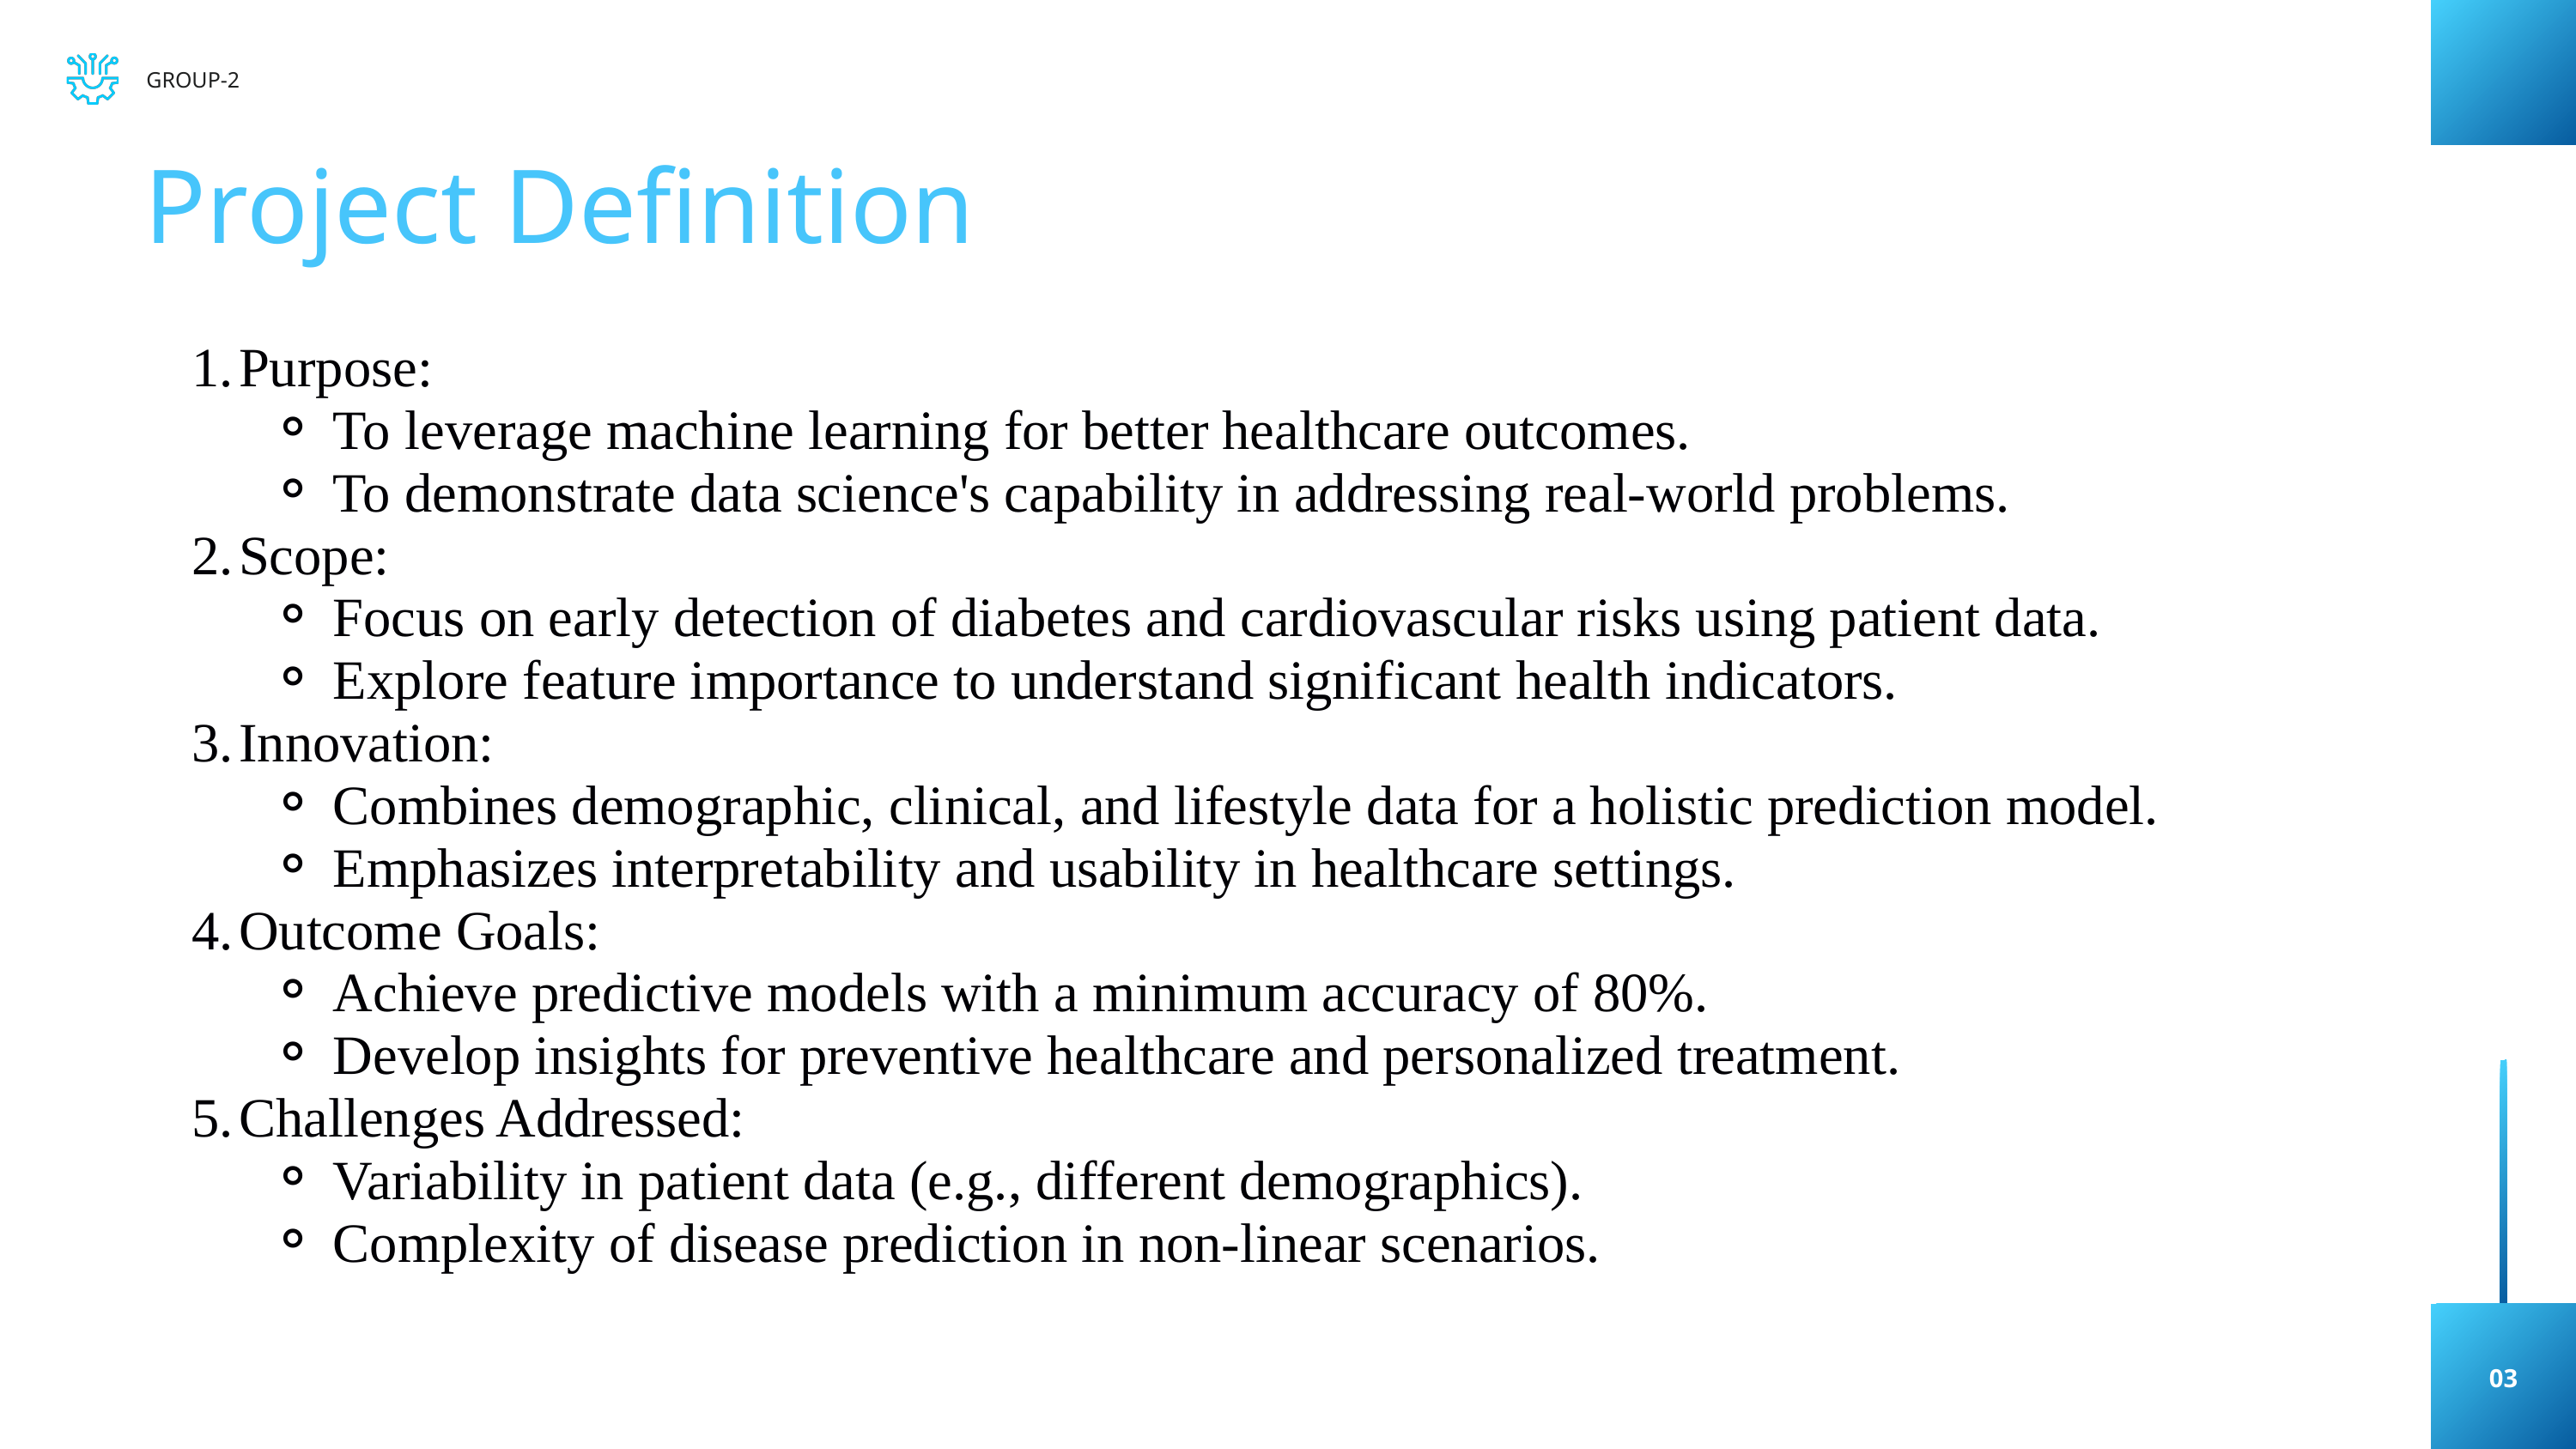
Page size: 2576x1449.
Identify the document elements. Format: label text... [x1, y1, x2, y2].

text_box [2430, 1303, 2576, 1449]
text_box [66, 53, 119, 105]
text_box Project Definition [144, 151, 1665, 264]
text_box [2500, 1059, 2507, 1302]
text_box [2430, 0, 2576, 145]
text_box Purpose: To leverage machine learning for better healthcare outcomes. To demonstrate data science's capability in addressing real-world problems. Scope: Focus on early detection of diabetes and cardiovascular risks using patient data. Explore feature importance to understand significant health indicators. Innovation: Combines demographic, clinical, and lifestyle data for a holistic prediction model. Emphasizes interpretability and usability in healthcare settings. Outcome Goals: Achieve predictive models with a minimum accuracy of 80%. Develop insights for preventive healthcare and personalized treatment. Challenges Addressed: Variability in patient data (e.g., different demographics). Complexity of disease prediction in non-linear scenarios. [144, 335, 2432, 1344]
text_box GROUP-2 [146, 62, 325, 93]
